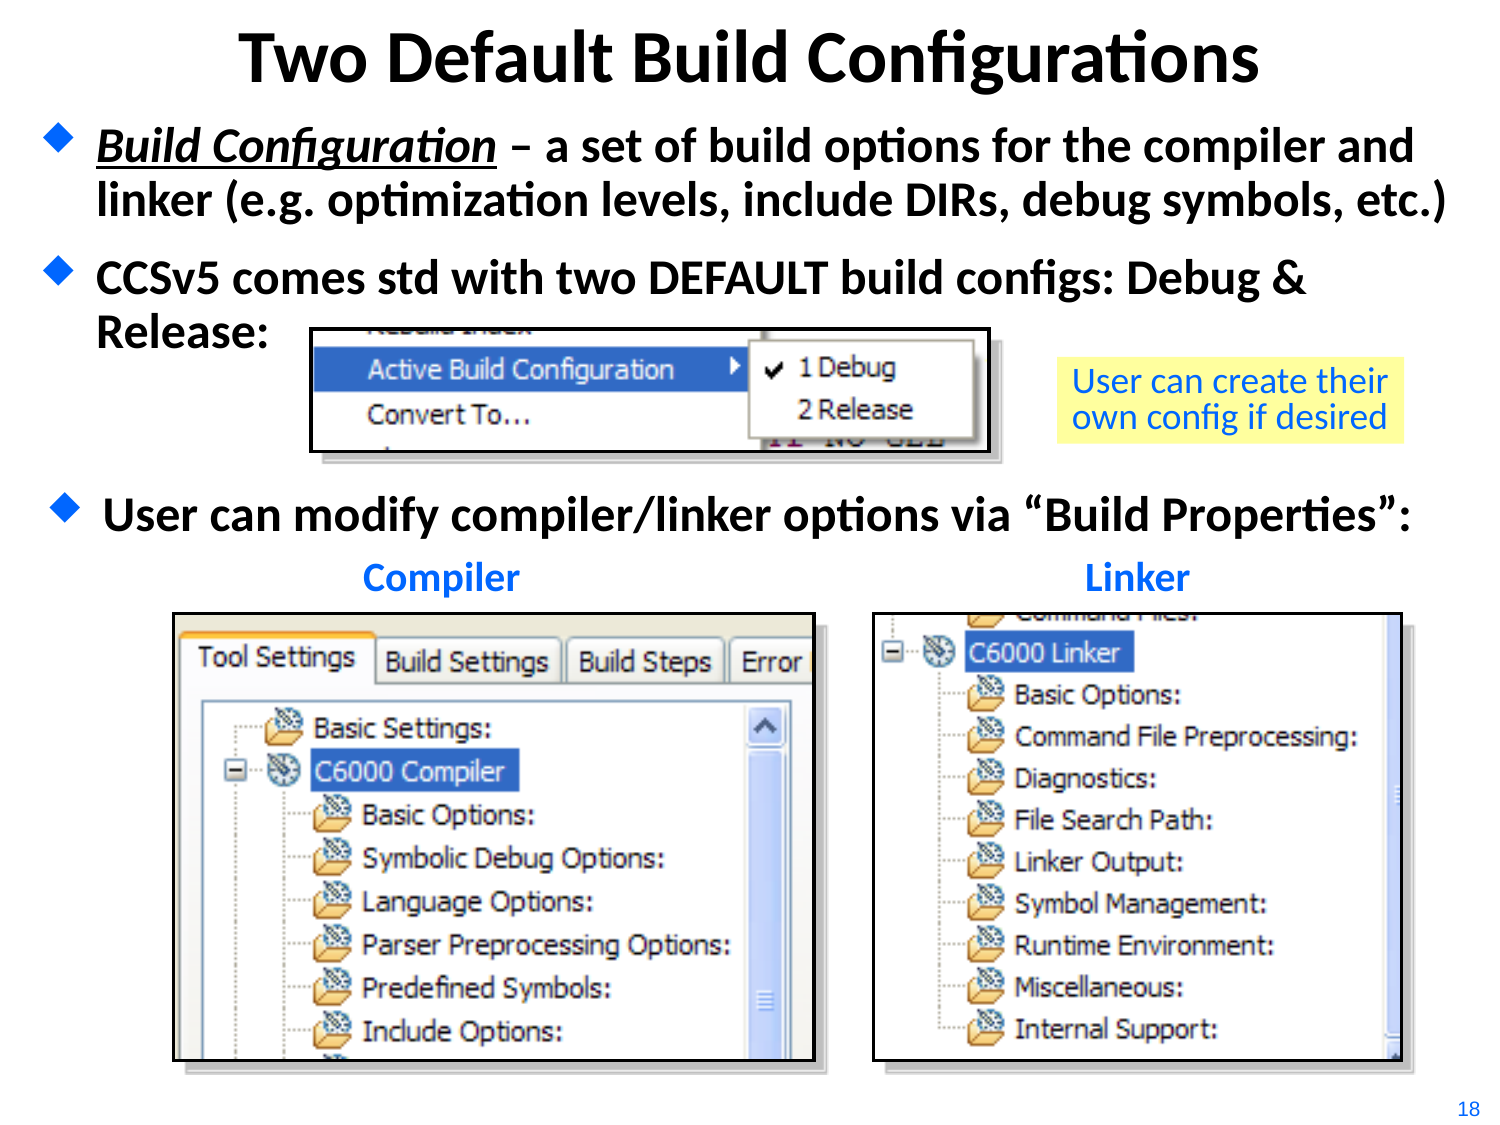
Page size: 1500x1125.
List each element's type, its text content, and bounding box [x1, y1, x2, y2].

text_box [37, 1054, 1463, 1119]
text_box Compiler [348, 551, 536, 607]
picture [874, 614, 1401, 1060]
text_box Linker [1070, 551, 1206, 607]
text_box Build Configuration – a set of build options for the compiler and linker (e.g. optimization levels, include DIRs, debug symbols, etc.) CCSv5 comes std with two DEFAULT build configs: Debug & Release: [24, 111, 1475, 368]
picture [174, 614, 813, 1060]
text_box User can create their own config if desired [1057, 356, 1405, 444]
title Two Default Build Configurations [0, 0, 1500, 122]
picture [312, 330, 988, 451]
text_box 18 [1416, 1093, 1500, 1125]
text_box User can modify compiler/linker options via “Build Properties”: [31, 480, 1428, 550]
